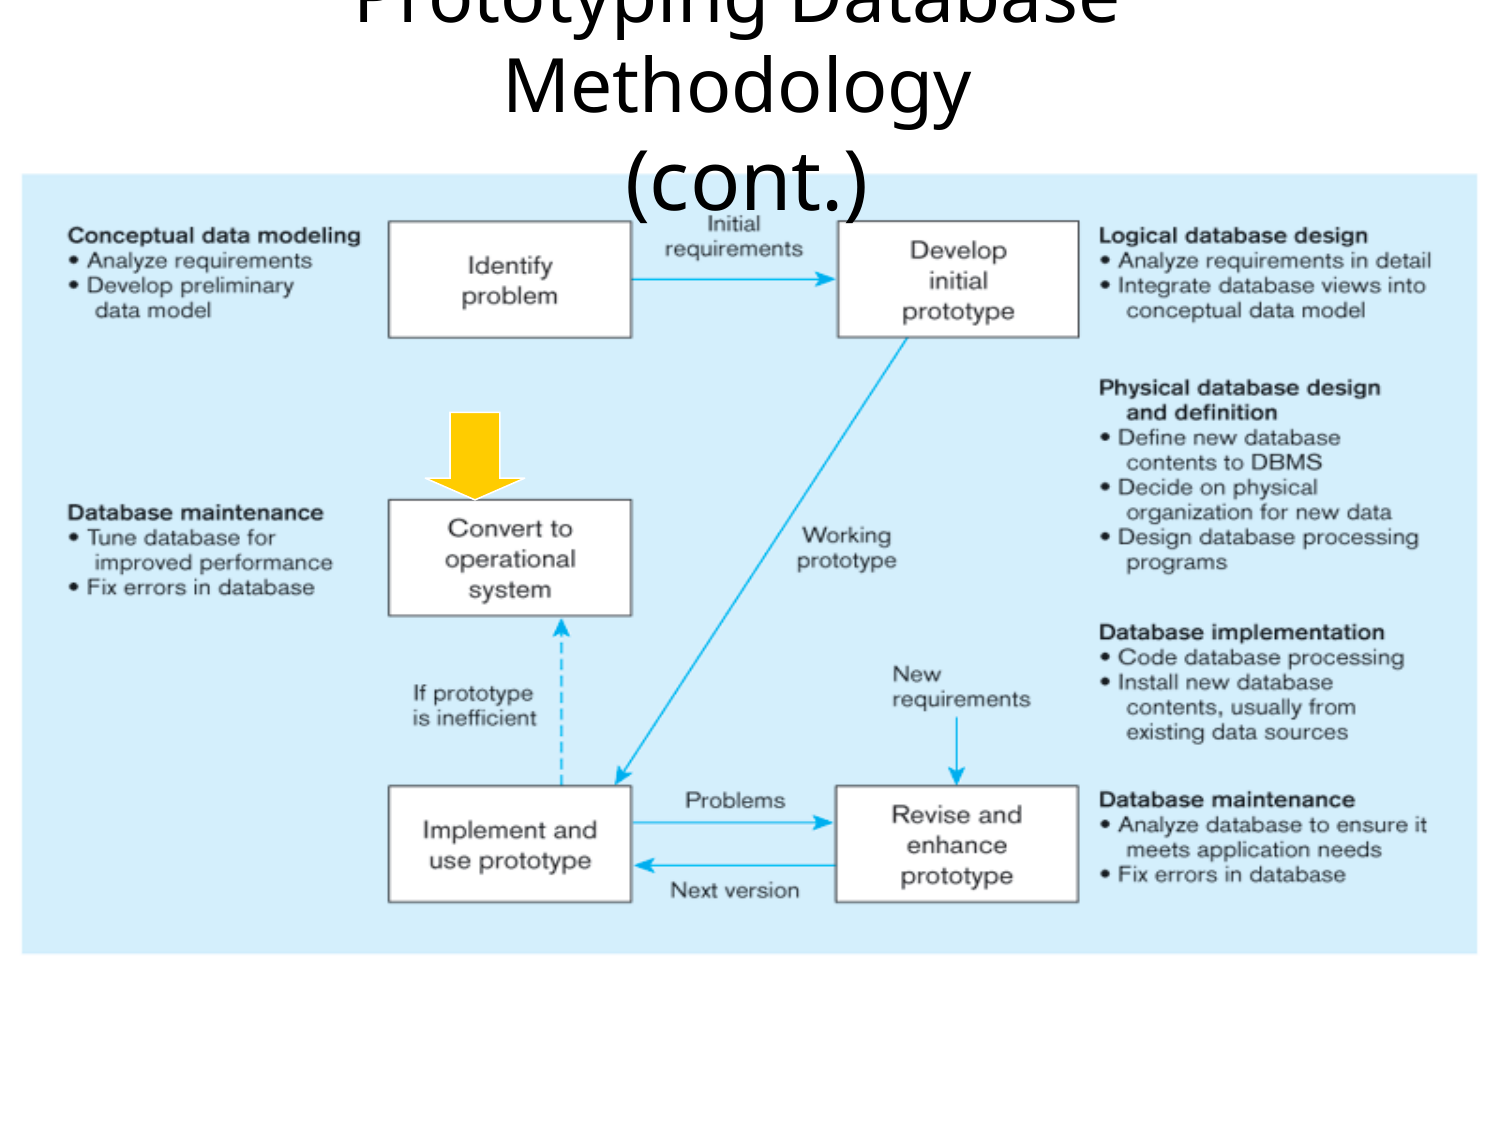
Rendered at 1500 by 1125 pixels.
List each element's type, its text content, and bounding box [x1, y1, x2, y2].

picture [0, 87, 1500, 982]
text_box Prototyping Database Methodology (cont.) [99, 12, 1375, 86]
